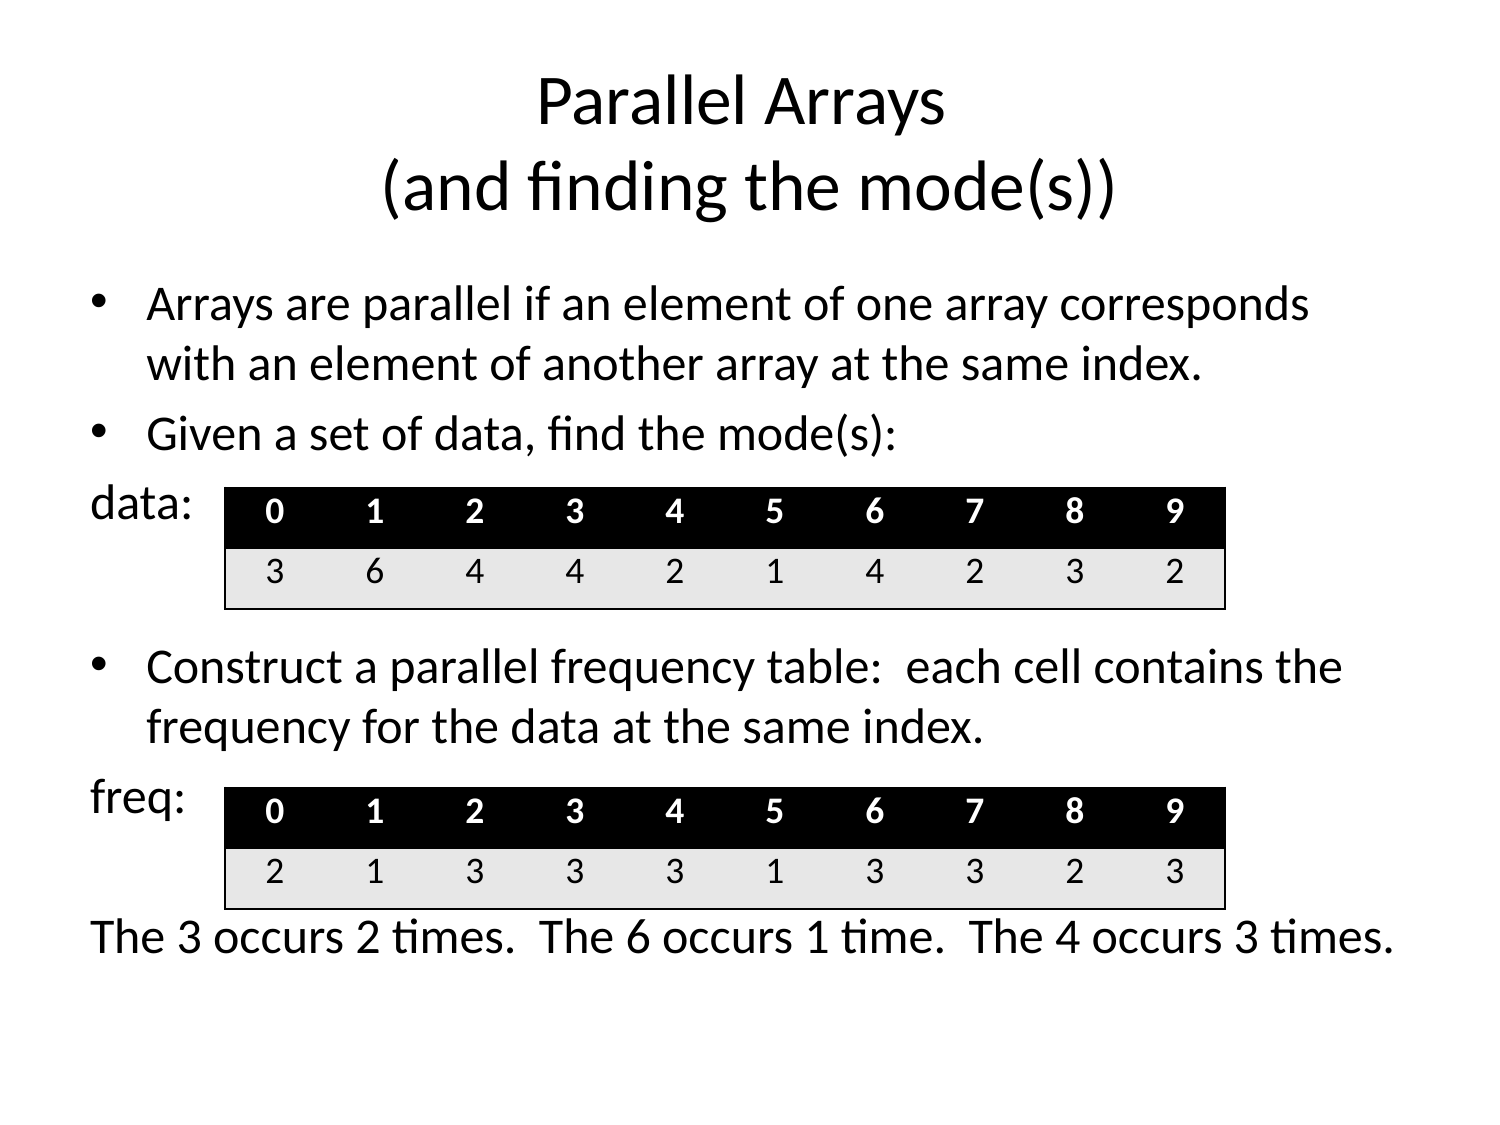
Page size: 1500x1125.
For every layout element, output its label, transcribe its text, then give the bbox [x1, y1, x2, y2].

table_header 9 [1125, 788, 1224, 847]
table_cell 4 [525, 549, 625, 608]
table_header 4 [625, 788, 725, 847]
table_header 3 [525, 488, 625, 547]
table_header 0 [226, 788, 325, 847]
table_header 7 [925, 488, 1025, 547]
table_cell 3 [625, 849, 725, 908]
table_header 5 [725, 488, 825, 547]
table_cell 3 [825, 849, 925, 908]
table_cell 2 [226, 849, 325, 908]
table_header 4 [625, 488, 725, 547]
table_cell 1 [725, 549, 825, 608]
table_header 2 [425, 488, 525, 547]
table_header 7 [925, 788, 1025, 847]
table_cell 2 [1025, 849, 1125, 908]
table_cell 4 [425, 549, 525, 608]
table_cell 3 [1025, 549, 1125, 608]
table_cell 2 [925, 549, 1025, 608]
table_cell 4 [825, 549, 925, 608]
table_header 1 [325, 488, 425, 547]
table_cell 2 [625, 549, 725, 608]
table_header 1 [325, 788, 425, 847]
table_cell 3 [525, 849, 625, 908]
table_header 3 [525, 788, 625, 847]
table_cell 3 [1125, 849, 1224, 908]
table_cell 2 [1125, 549, 1224, 608]
table_header 6 [825, 788, 925, 847]
table_header 5 [725, 788, 825, 847]
title Parallel Arrays (and finding the mode(s)) [75, 45, 1425, 233]
table_cell 3 [925, 849, 1025, 908]
list Arrays are parallel if an element of one array corresponds with an element of another array at the same index. Given a set of data, find the mode(s): data: Construct a parallel frequency table: each cell contains the frequency for the data at the same index. freq: The 3 occurs 2 times. The 6 occurs 1 time. The 4 occurs 3 times. [75, 262, 1425, 1005]
table_header 0 [226, 488, 325, 547]
table_header 6 [825, 488, 925, 547]
table_cell 6 [325, 549, 425, 608]
table_cell 3 [425, 849, 525, 908]
table_header 2 [425, 788, 525, 847]
table_header 8 [1025, 488, 1125, 547]
table_cell 1 [325, 849, 425, 908]
table_header 9 [1125, 488, 1224, 547]
table_cell 3 [226, 549, 325, 608]
table_header 8 [1025, 788, 1125, 847]
table_cell 1 [725, 849, 825, 908]
